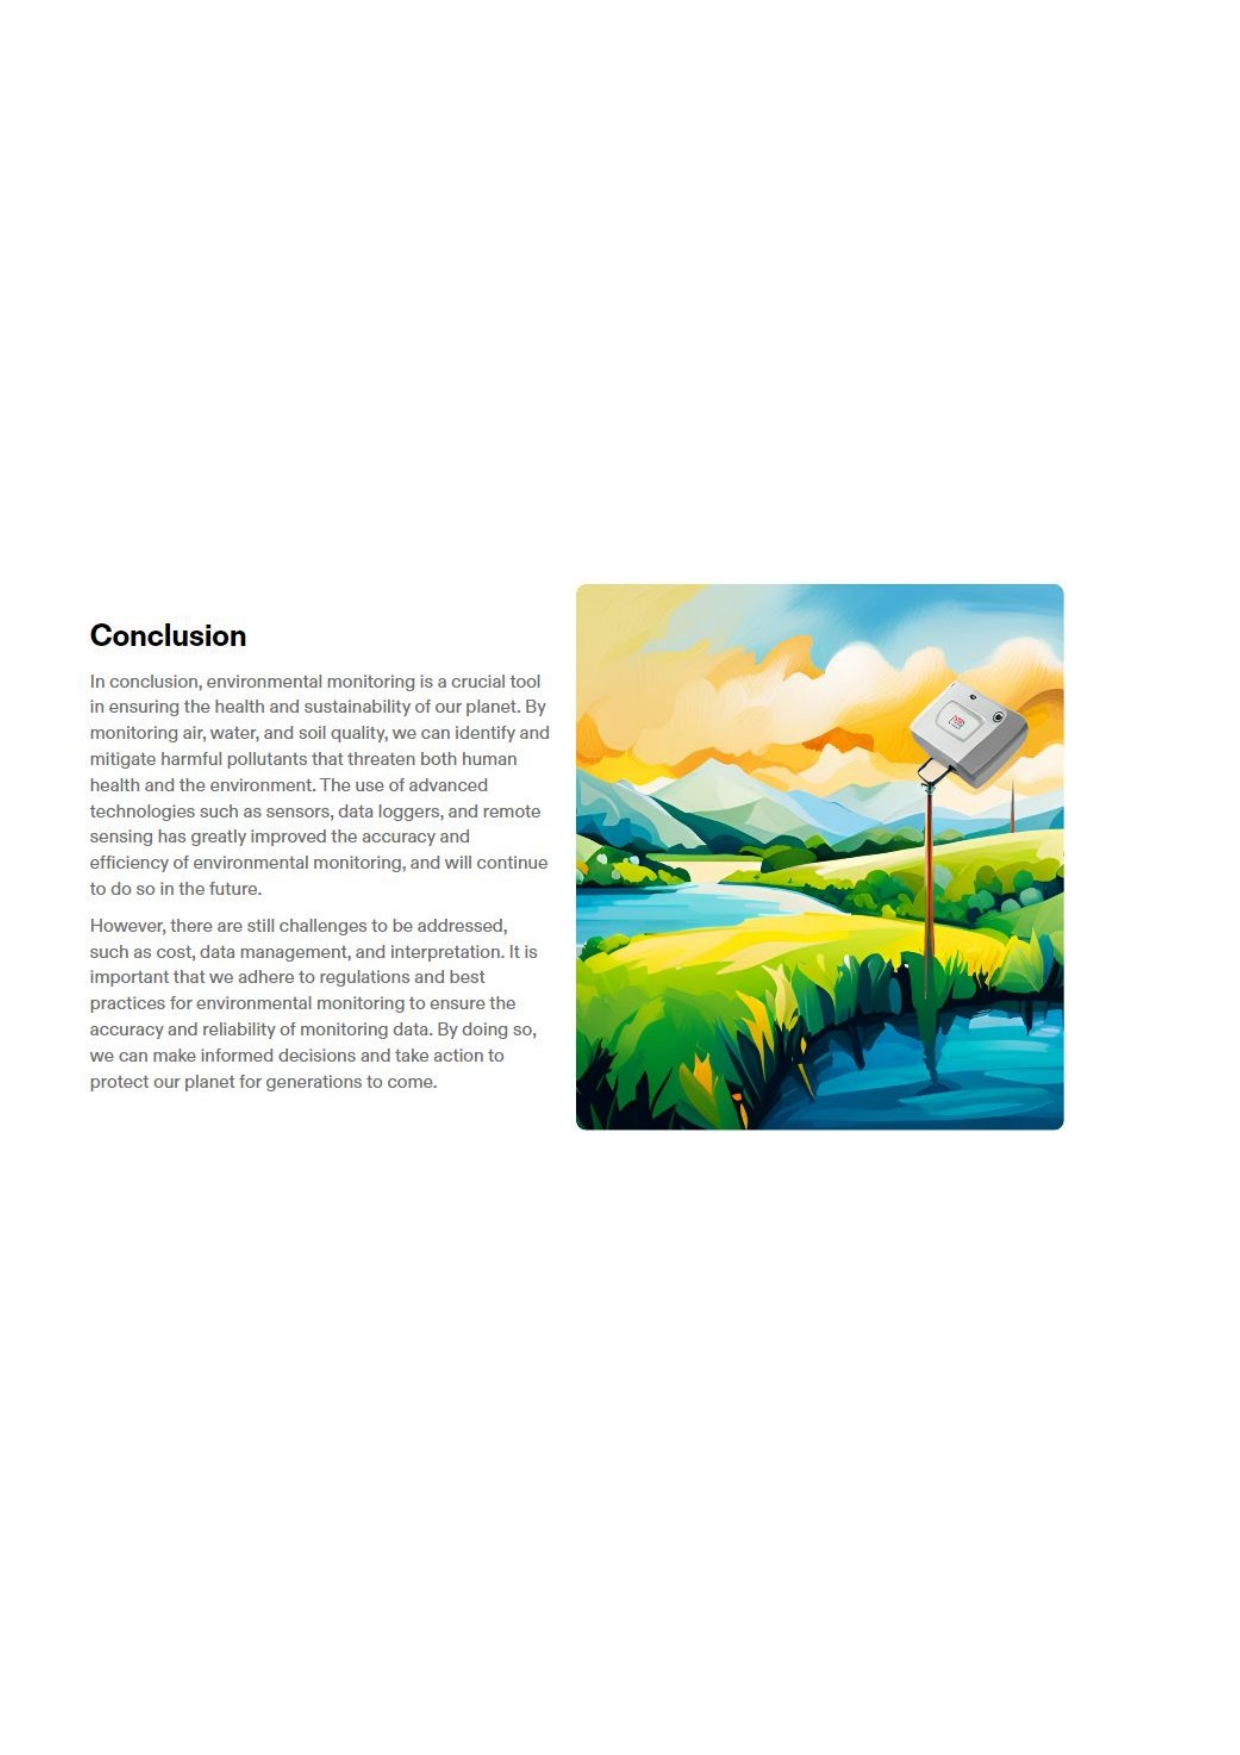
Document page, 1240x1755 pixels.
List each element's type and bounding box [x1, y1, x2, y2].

picture [76, 577, 1068, 1132]
